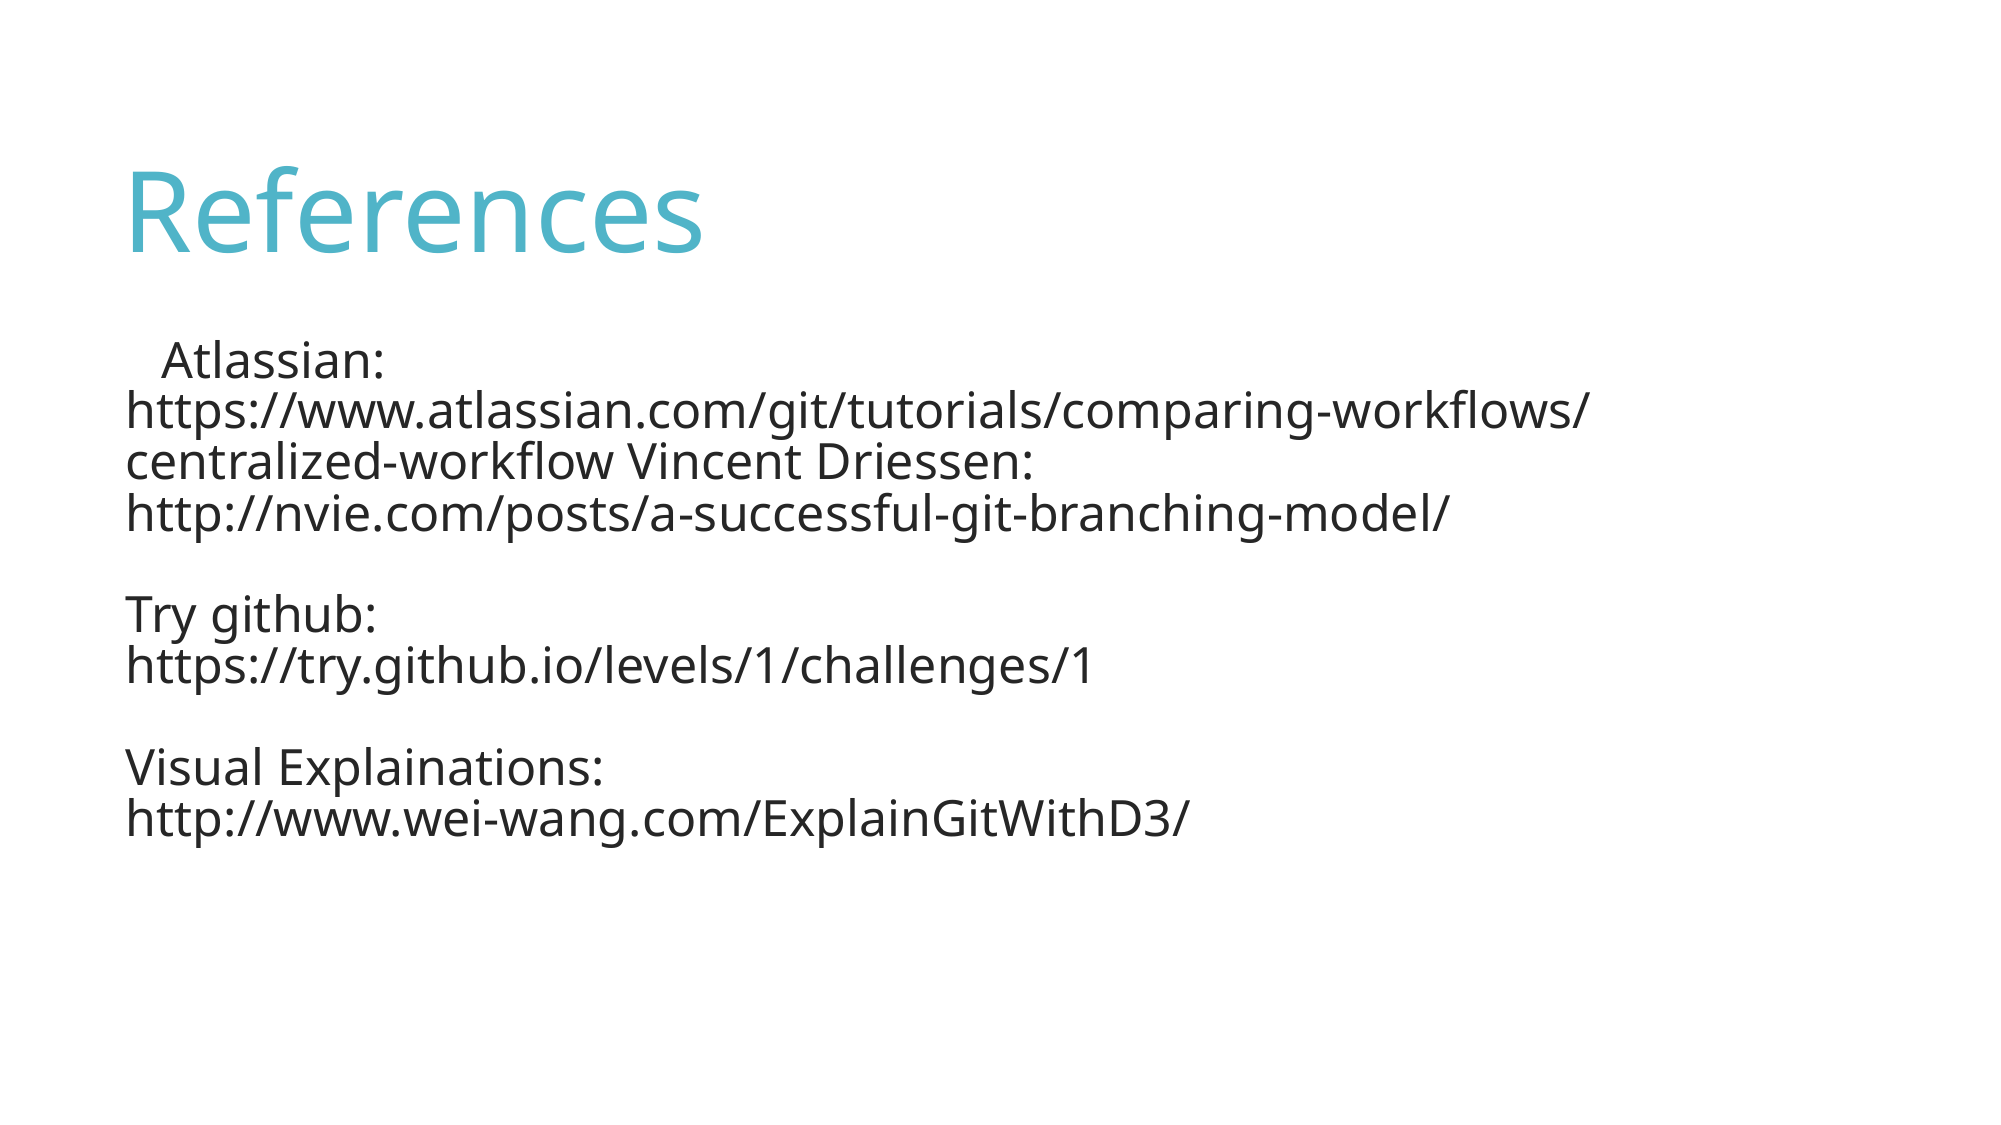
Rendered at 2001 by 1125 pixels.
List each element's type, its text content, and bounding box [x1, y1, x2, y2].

text_box References [107, 81, 1875, 354]
text_box Atlassian: https://www.atlassian.com/git/tutorials/comparing-workflows/centralized-workflow Vincent Driessen: http://nvie.com/posts/a-successful-git-branching-model/ Try github: https://try.github.io/levels/1/challenges/1 Visual Explainations: http://www.wei-wang.com/ExplainGitWithD3/ [111, 329, 1875, 948]
